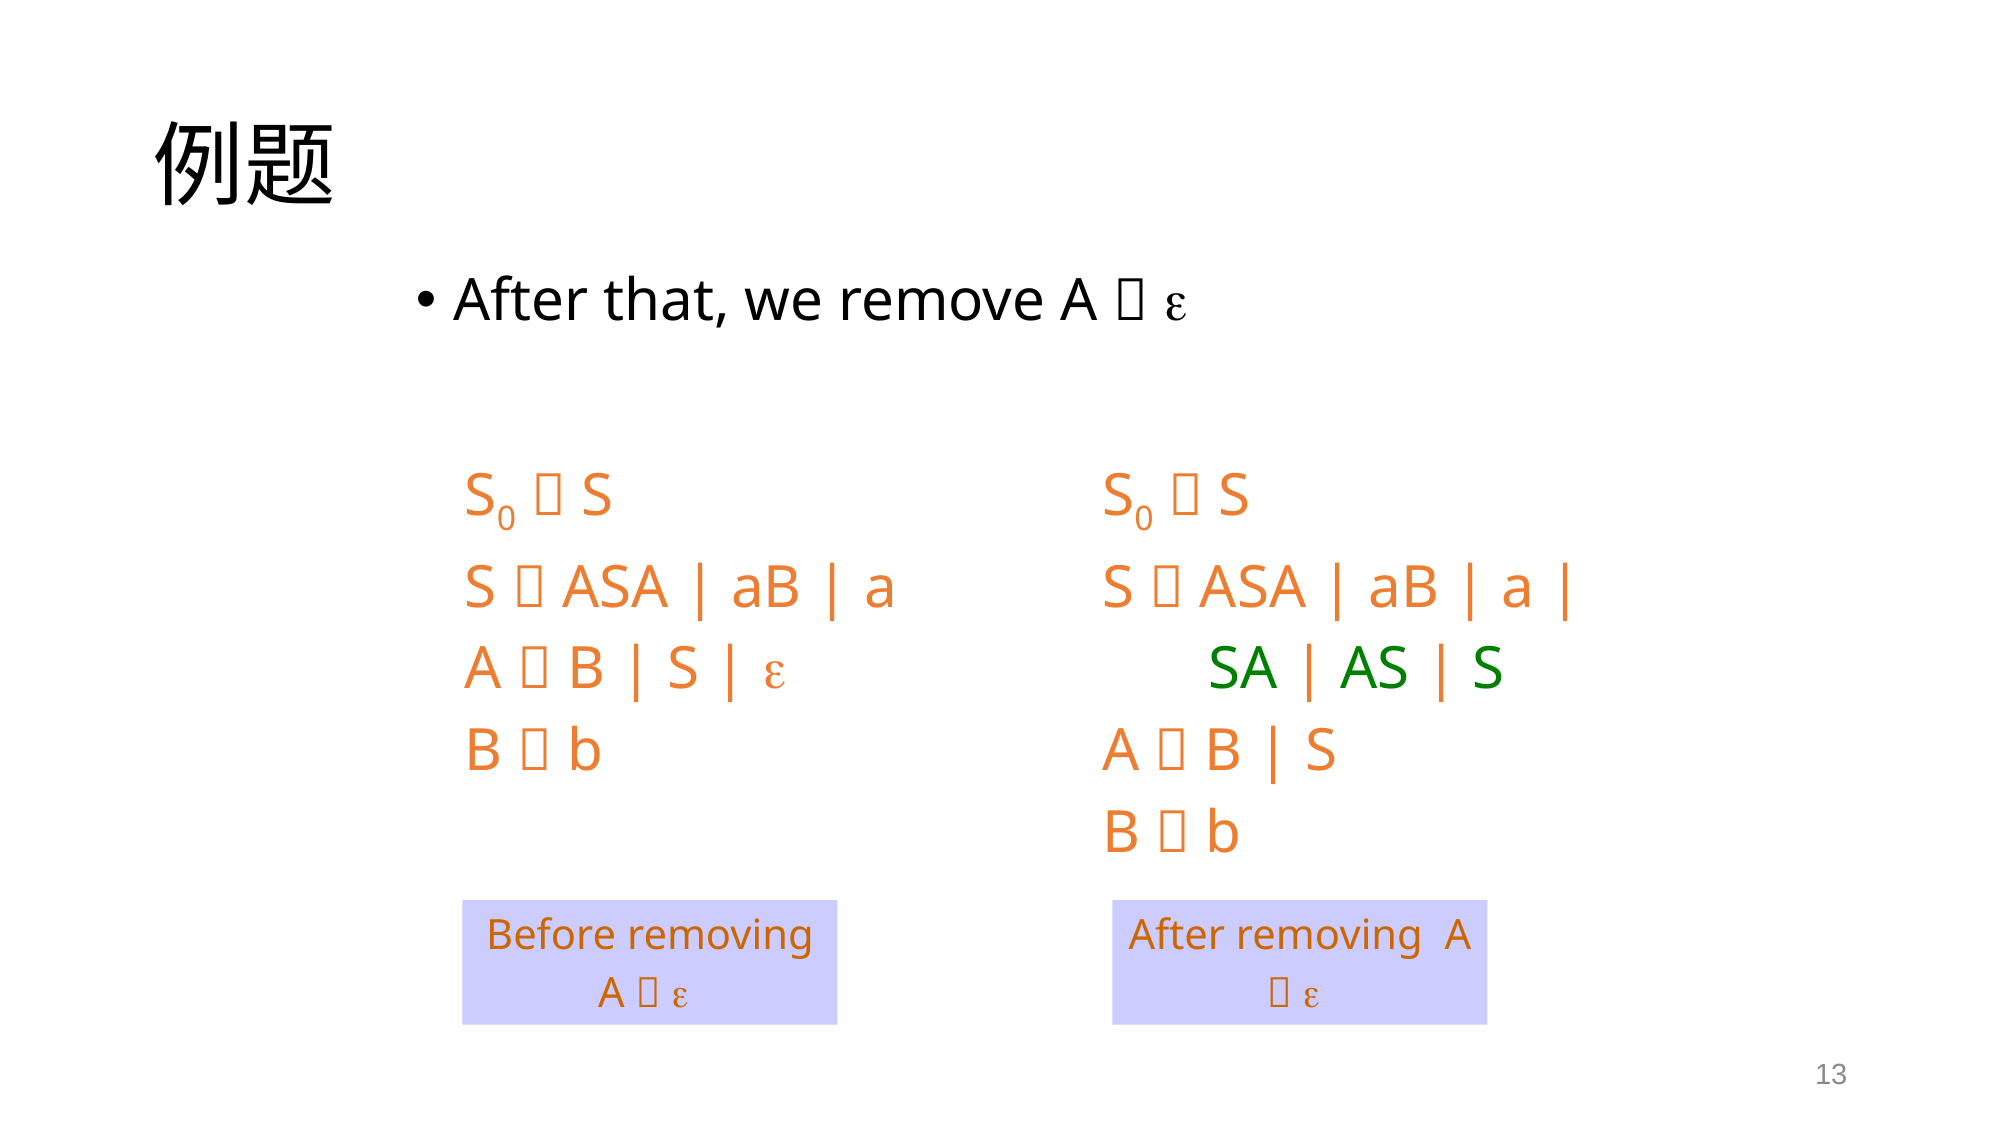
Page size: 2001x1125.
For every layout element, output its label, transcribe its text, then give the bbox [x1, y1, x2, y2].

list After that, we remove A   [399, 262, 1675, 1000]
title 例题 [137, 59, 1863, 278]
text_box S0  S S  ASA | aB | a A  B | S |  B  b [375, 450, 1000, 875]
text_box After removing A   [1112, 956, 1488, 1025]
slide_number 13 [1412, 1042, 1863, 1103]
text_box Before removing A   [462, 900, 838, 1025]
text_box S0  S S  ASA | aB | a | SA | AS | S A  B | S B  b [1012, 449, 1638, 956]
